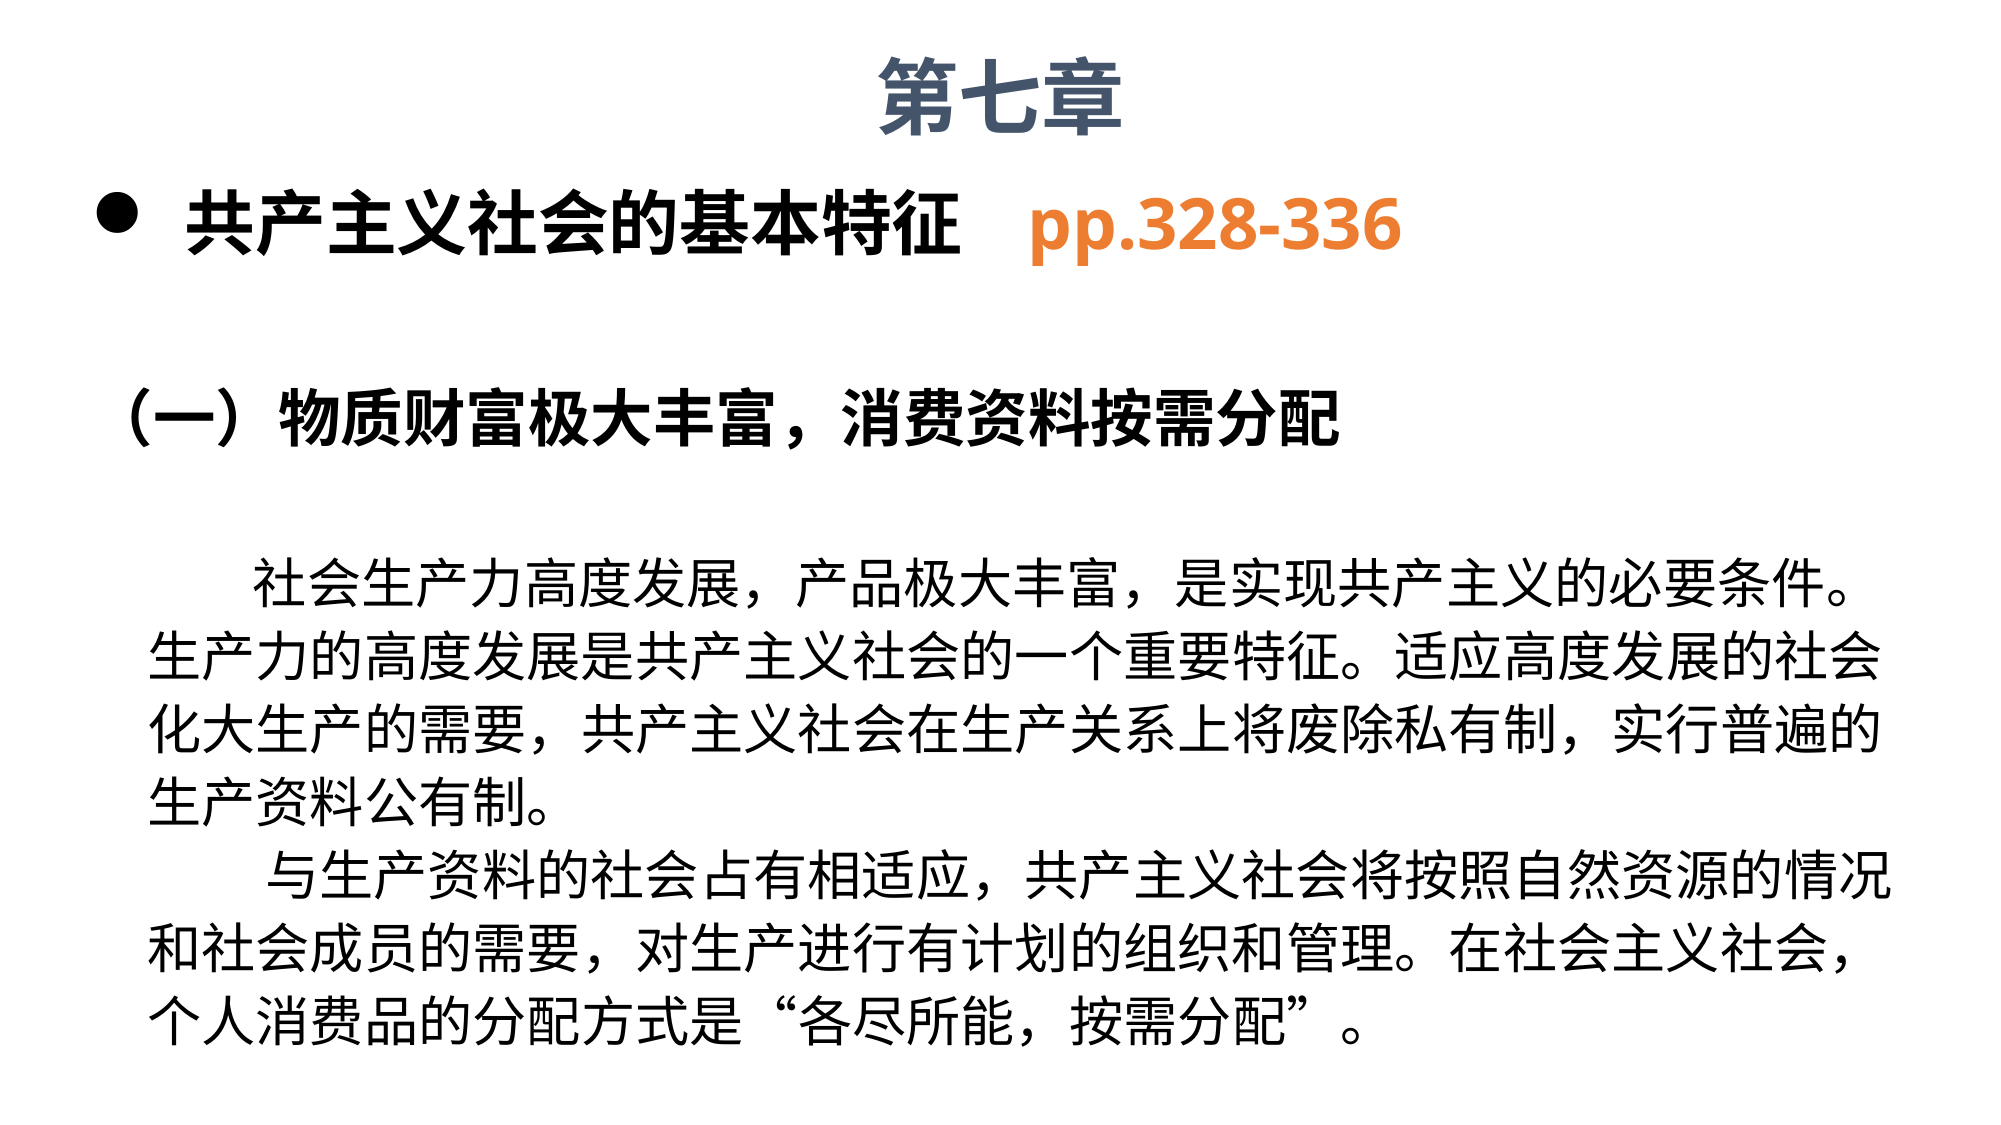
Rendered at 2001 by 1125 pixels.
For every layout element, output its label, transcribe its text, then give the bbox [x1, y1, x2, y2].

text_box 共产主义社会的基本特征 pp.328-336 （一）物质财富极大丰富，消费资料按需分配 社会生产力高度发展，产品极大丰富，是实现共产主义的必要条件。生产力的高度发展是共产主义社会的一个重要特征。适应高度发展的社会化大生产的需要，共产主义社会在生产关系上将废除私有制，实行普遍的生产资料公有制。 与生产资料的社会占有相适应，共产主义社会将按照自然资源的情况和社会成员的需要，对生产进行有计划的组织和管理。在社会主义社会，个人消费品的分配方式是“各尽所能，按需分配”。 [76, 171, 1924, 1072]
text_box 第七章 [0, 37, 2000, 153]
